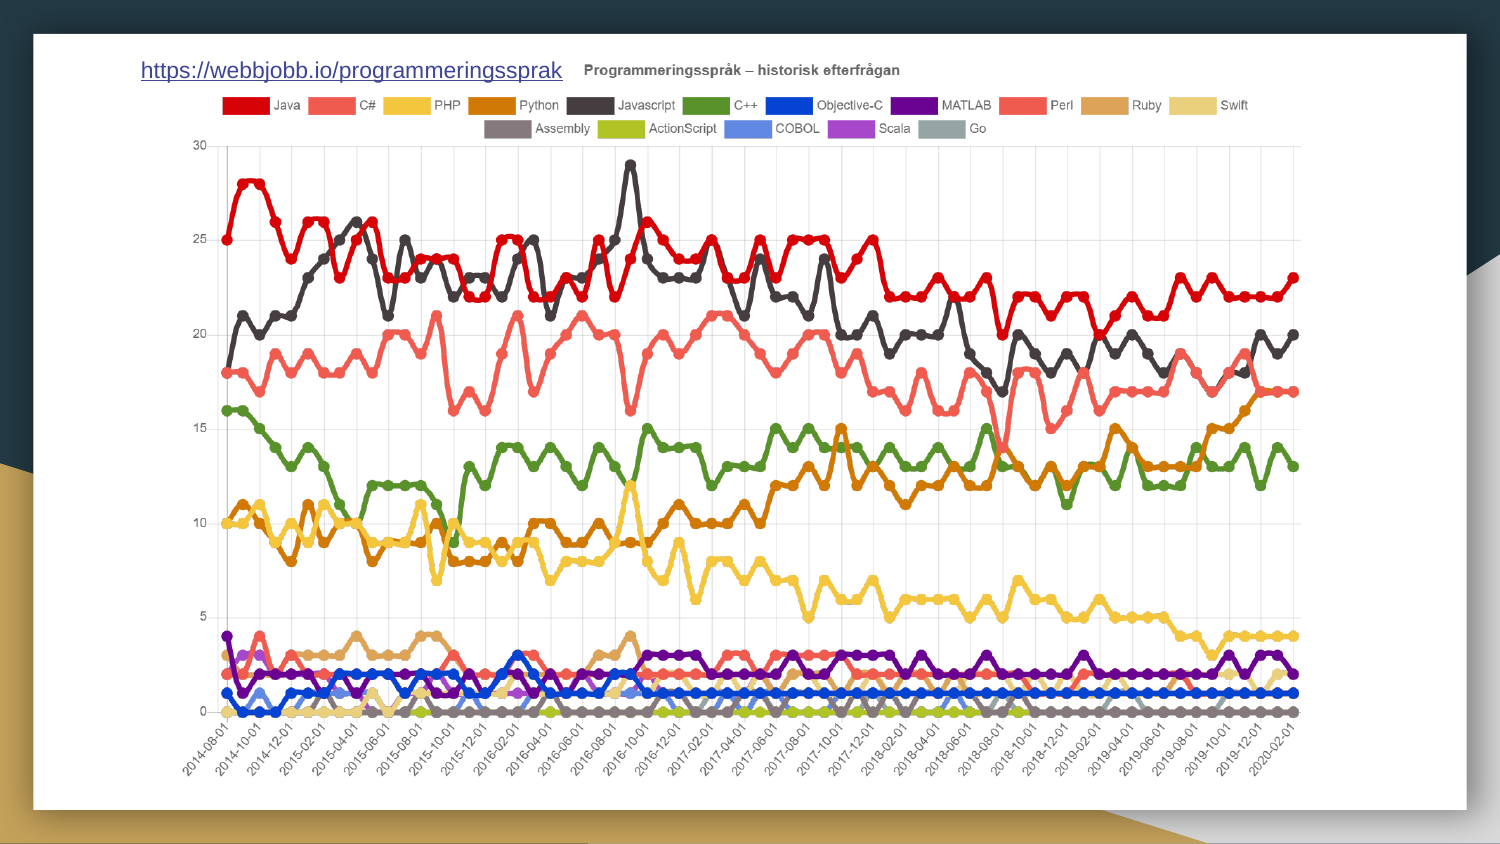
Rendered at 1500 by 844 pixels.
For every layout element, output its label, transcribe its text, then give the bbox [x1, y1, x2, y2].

picture [182, 53, 1301, 791]
title https://webbjobb.io/programmeringssprak [125, 41, 1358, 105]
